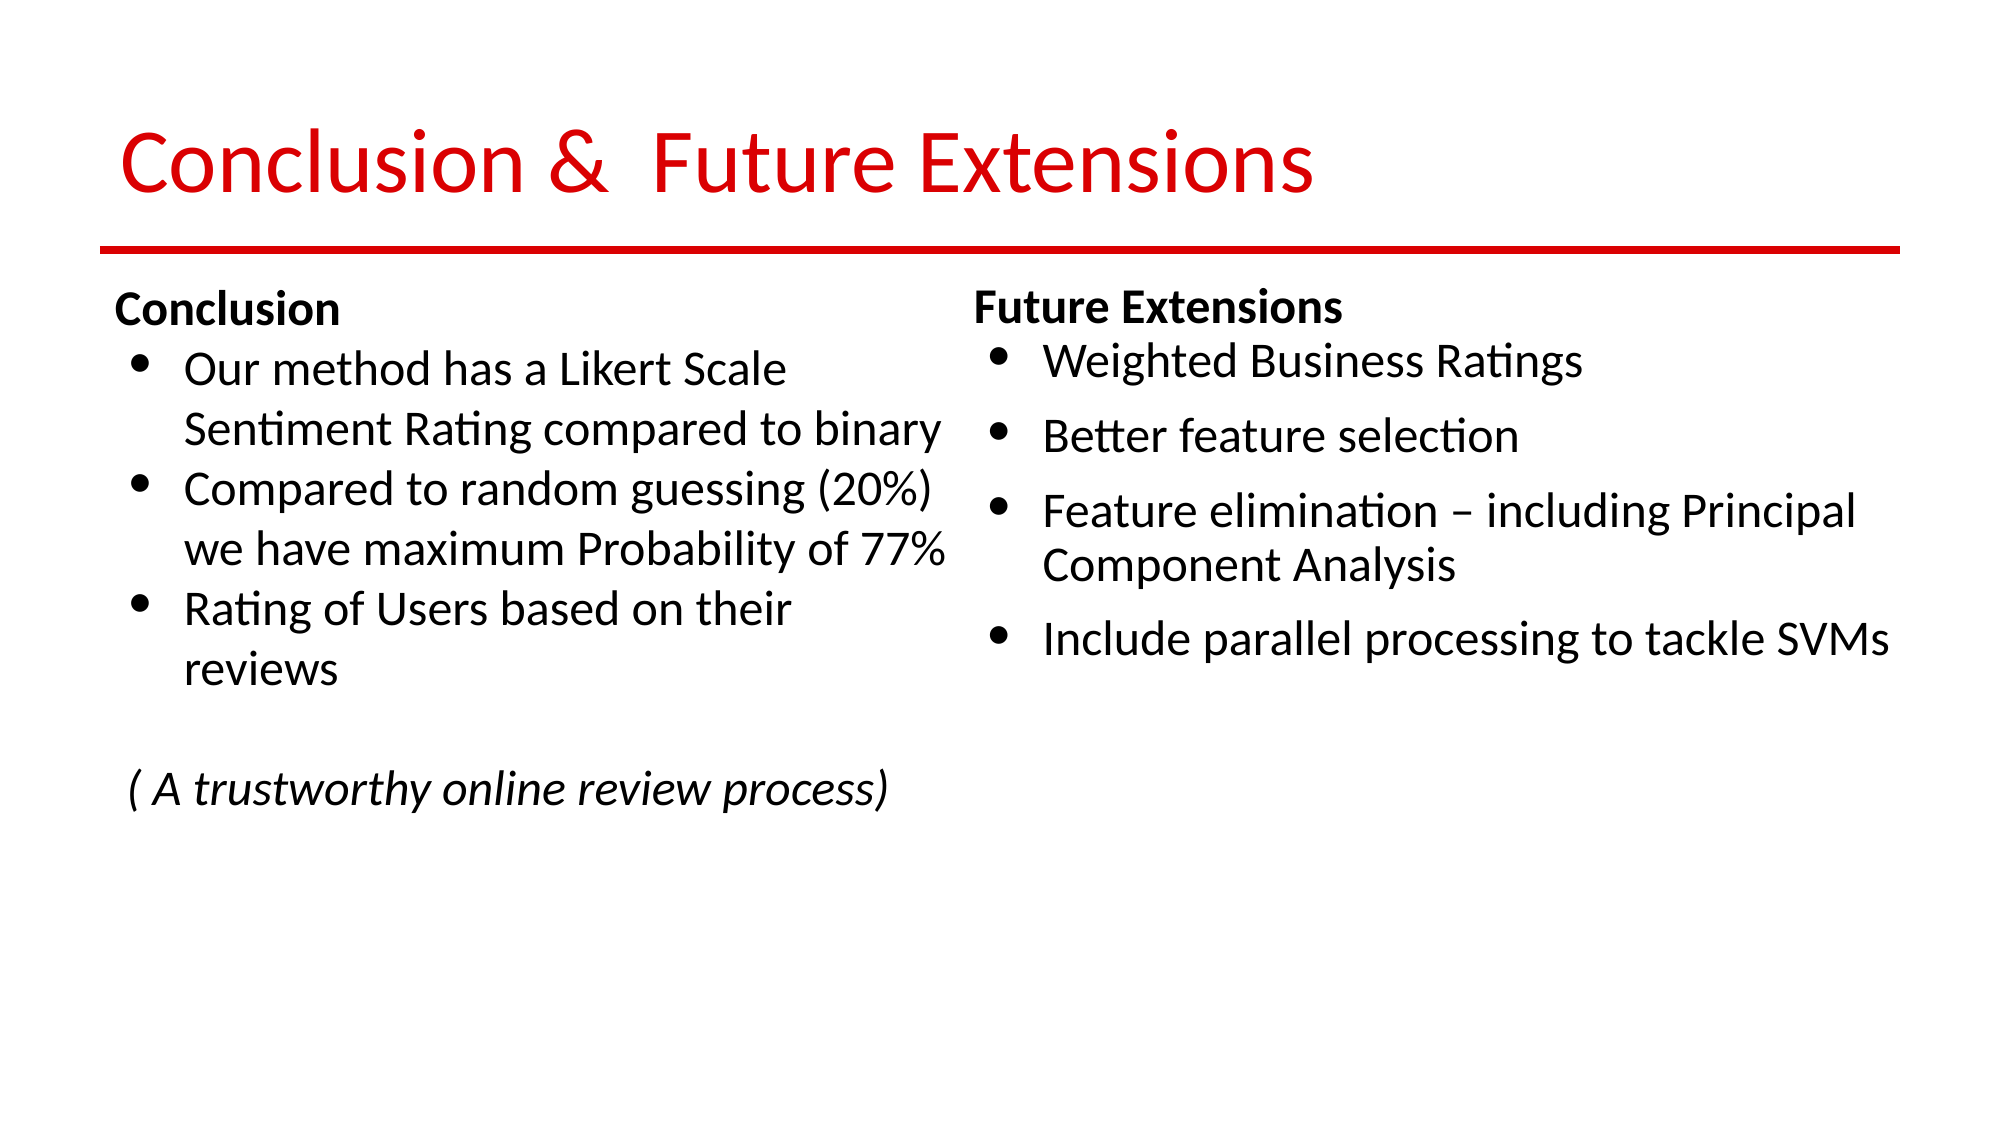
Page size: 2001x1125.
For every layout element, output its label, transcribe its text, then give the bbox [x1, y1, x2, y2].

text_box Conclusion Our method has a Likert Scale Sentiment Rating compared to binary Compared to random guessing (20%) we have maximum Probability of 77% Rating of Users based on their reviews ( A trustworthy online review process) [99, 260, 962, 1076]
list Future Extensions Weighted Business Ratings Better feature selection Feature elimination – including Principal Component Analysis Include parallel processing to tackle SVMs [962, 260, 1987, 1076]
title Conclusion & Future Extensions [99, 45, 1900, 233]
